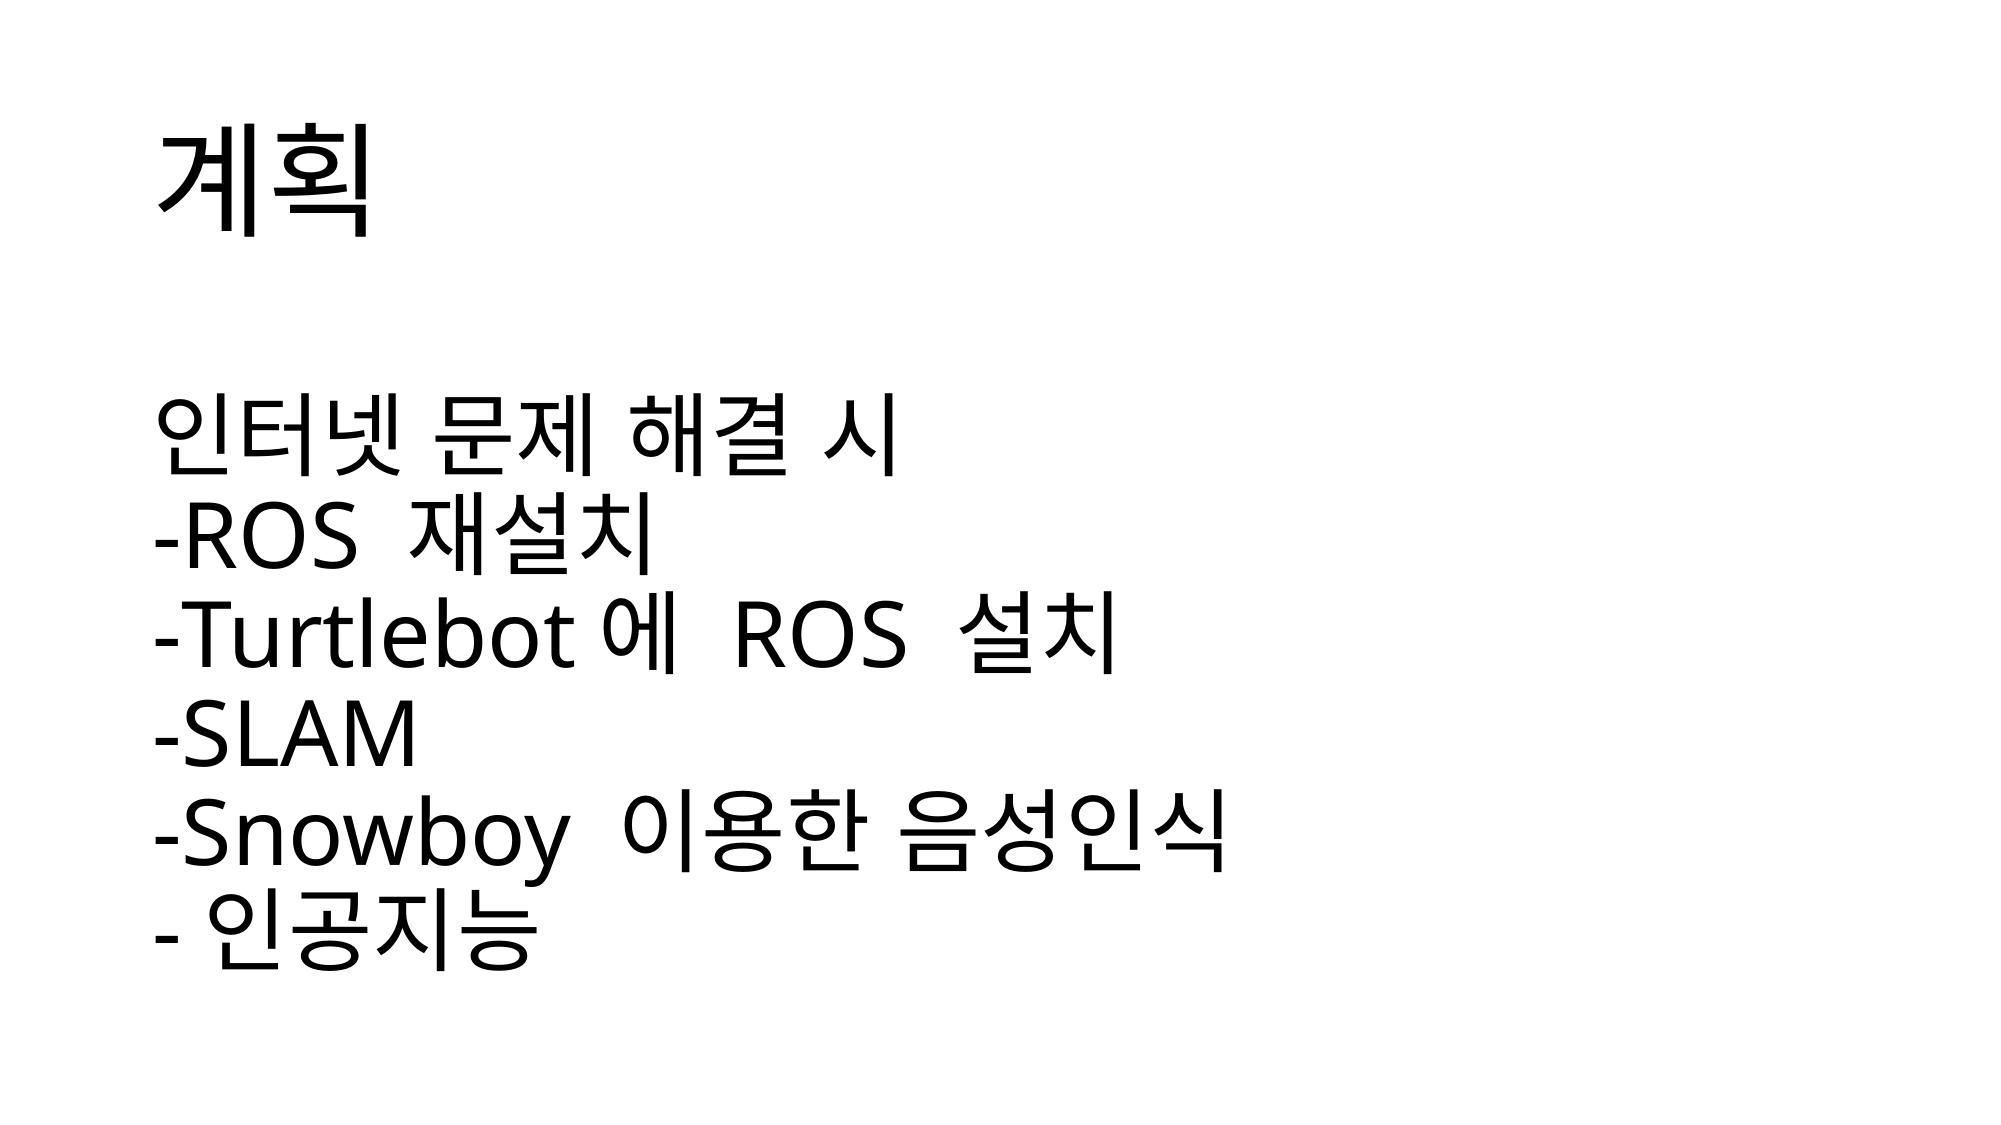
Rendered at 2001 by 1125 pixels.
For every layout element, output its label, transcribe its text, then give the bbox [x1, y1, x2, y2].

title 계획 인터넷 문제 해결 시 -ROS 재설치 -Turtlebot에 ROS 설치 -SLAM -Snowboy 이용한 음성인식 -인공지능 [137, 59, 1863, 1045]
